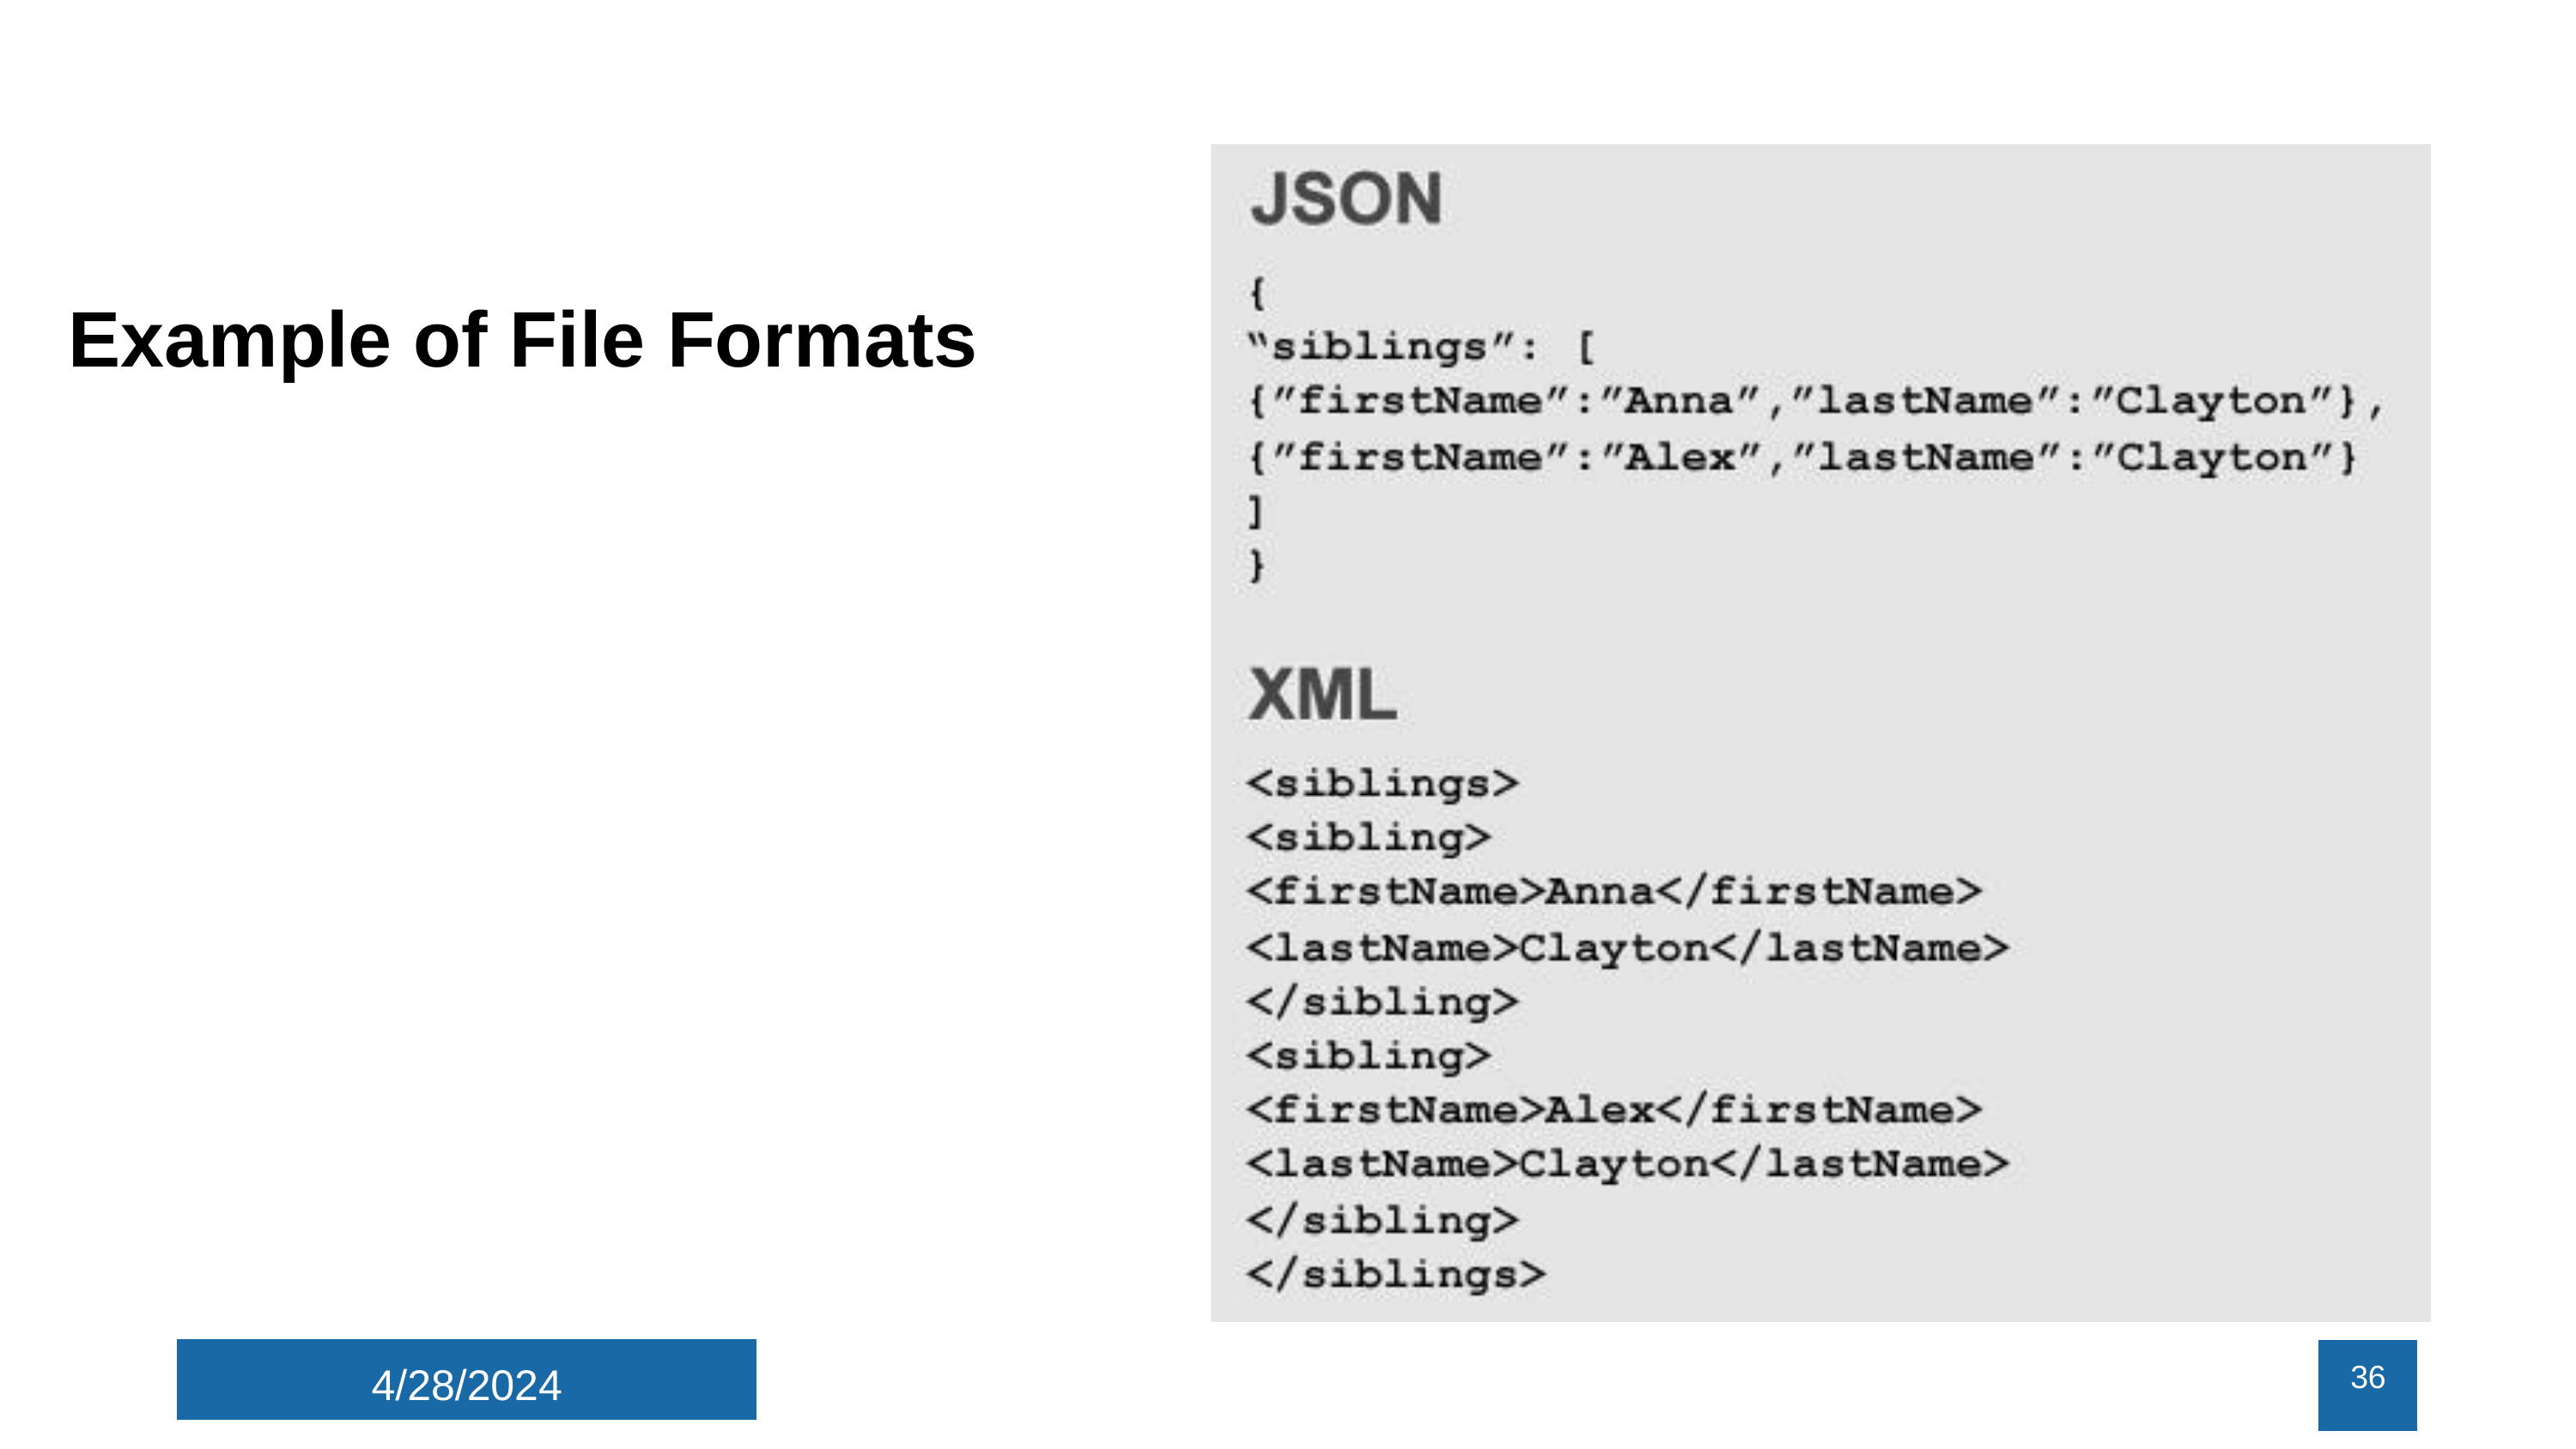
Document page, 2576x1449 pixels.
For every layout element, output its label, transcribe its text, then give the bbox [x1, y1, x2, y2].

text_box [177, 1338, 757, 1420]
text_box 36 [1832, 1349, 2386, 1396]
text_box 4/28/2024 [190, 1347, 744, 1410]
text_box Example of File Formats [68, 270, 2507, 383]
text_box [1211, 383, 2432, 1323]
text_box [1211, 144, 2432, 270]
text_box [2318, 1339, 2417, 1432]
